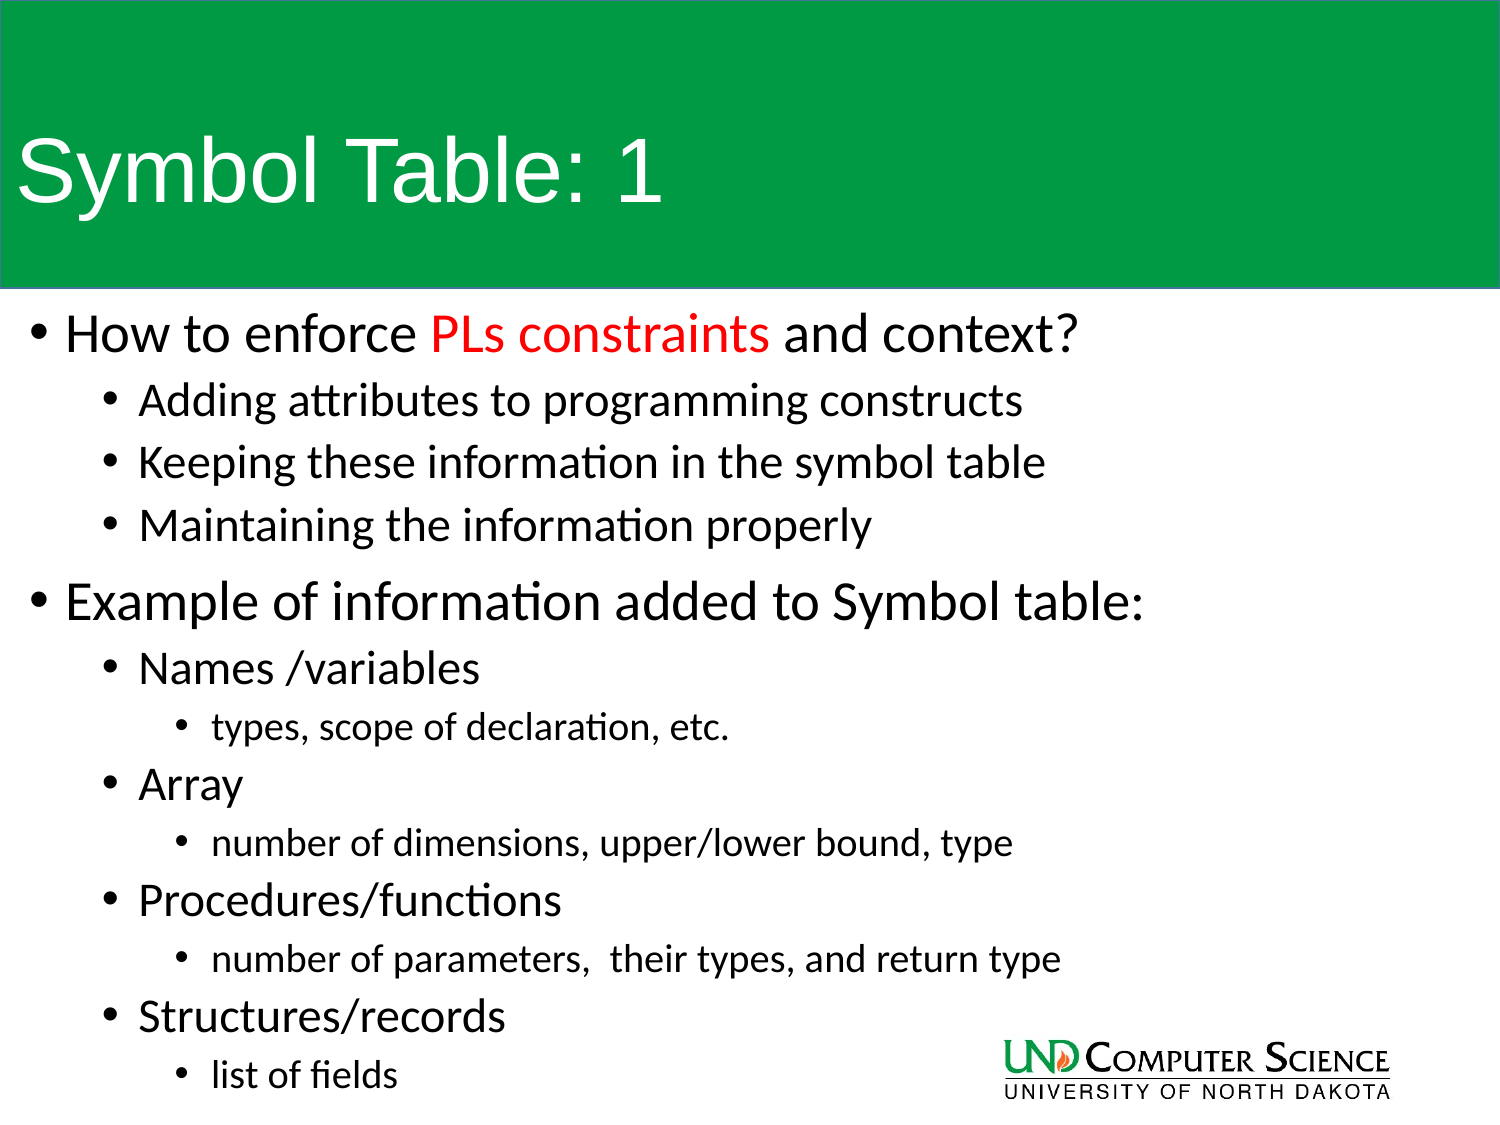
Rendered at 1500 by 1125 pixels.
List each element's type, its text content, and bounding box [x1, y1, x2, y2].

title Symbol Table: 1 [0, 64, 1294, 282]
list How to enforce PLs constraints and context? Adding attributes to programming constructs Keeping these information in the symbol table Maintaining the information properly Example of information added to Symbol table: Names /variables types, scope of declaration, etc. Array number of dimensions, upper/lower bound, type Procedures/functions number of parameters, their types, and return type Structures/records list of fields [14, 295, 1500, 1106]
